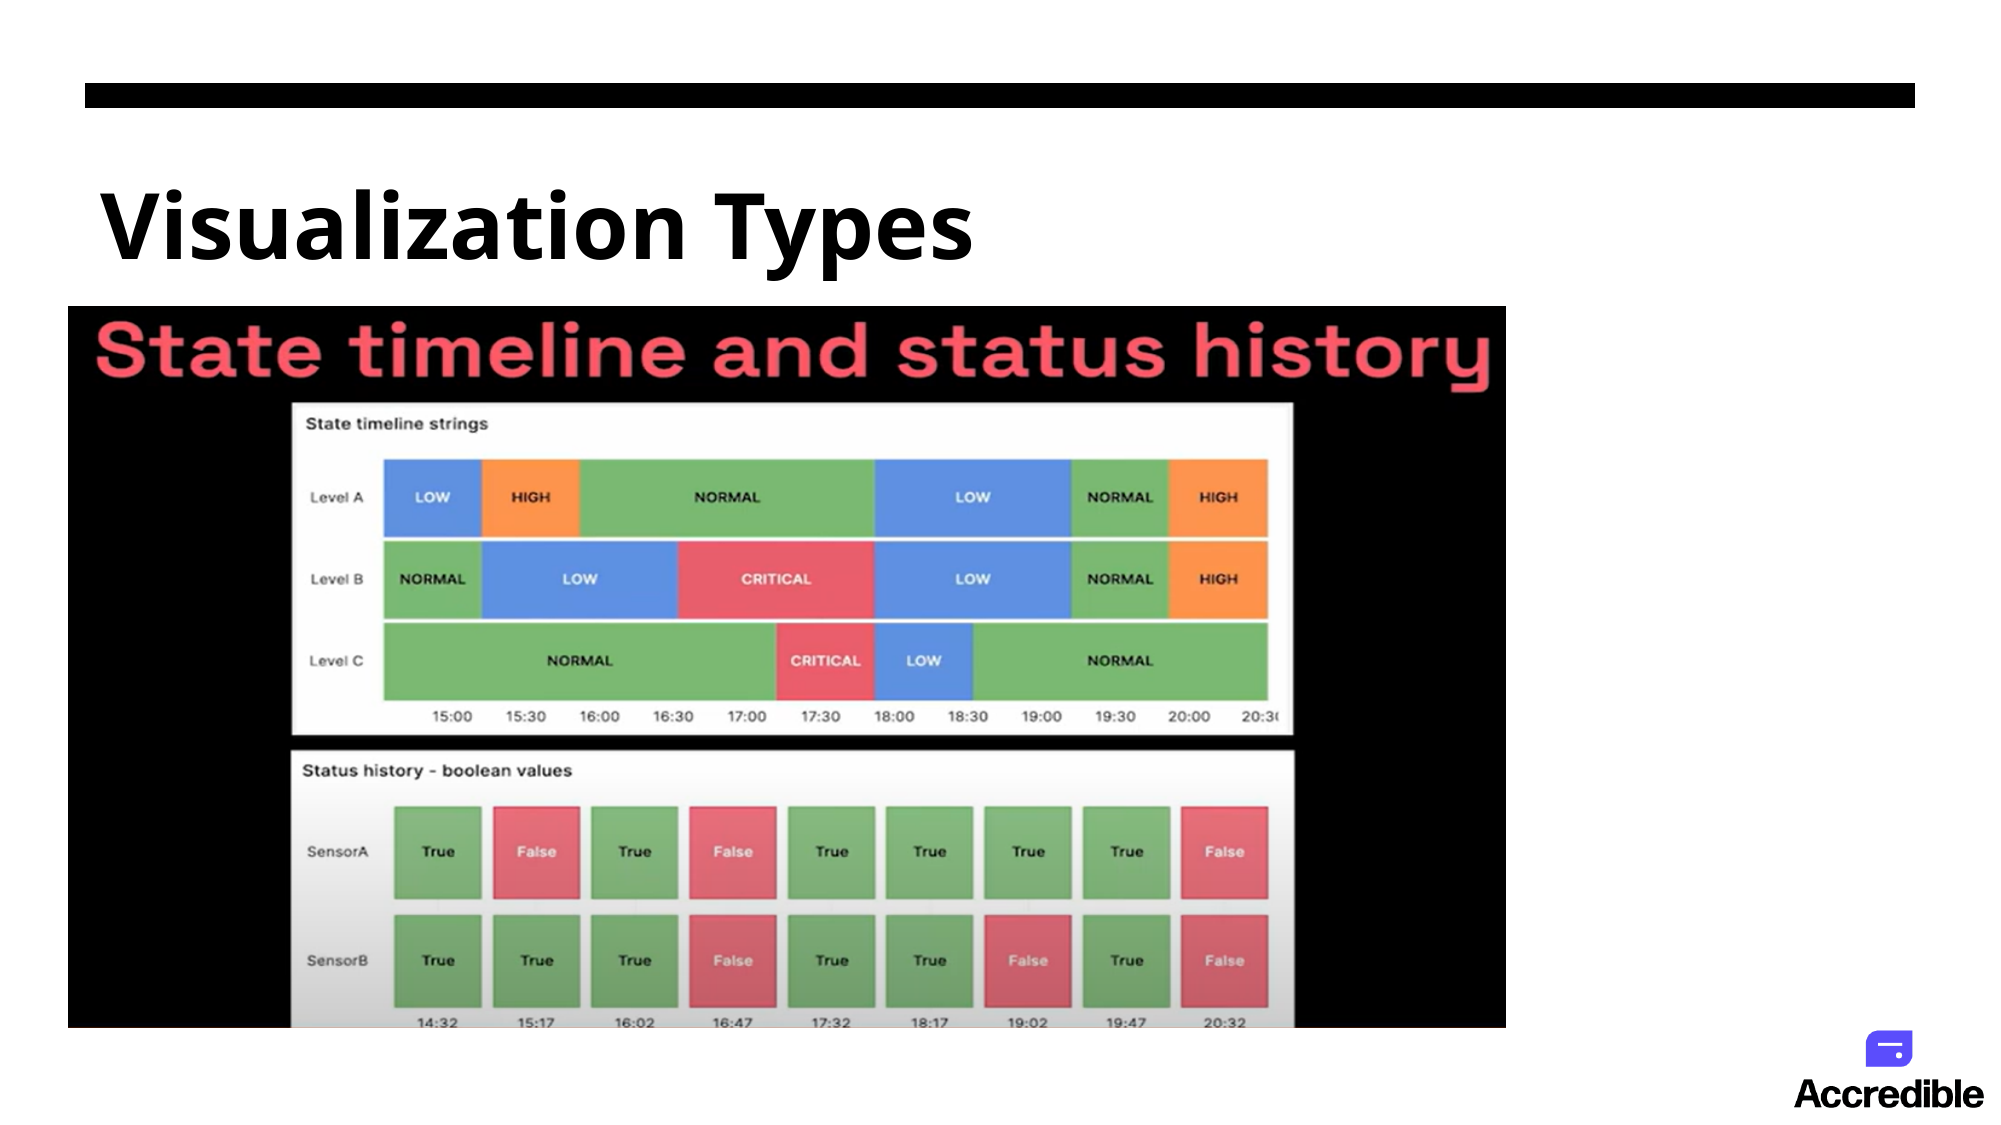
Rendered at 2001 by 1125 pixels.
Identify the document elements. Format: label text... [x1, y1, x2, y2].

picture [67, 306, 1506, 1028]
title Visualization Types [85, 160, 1916, 401]
picture [1794, 1029, 1985, 1108]
